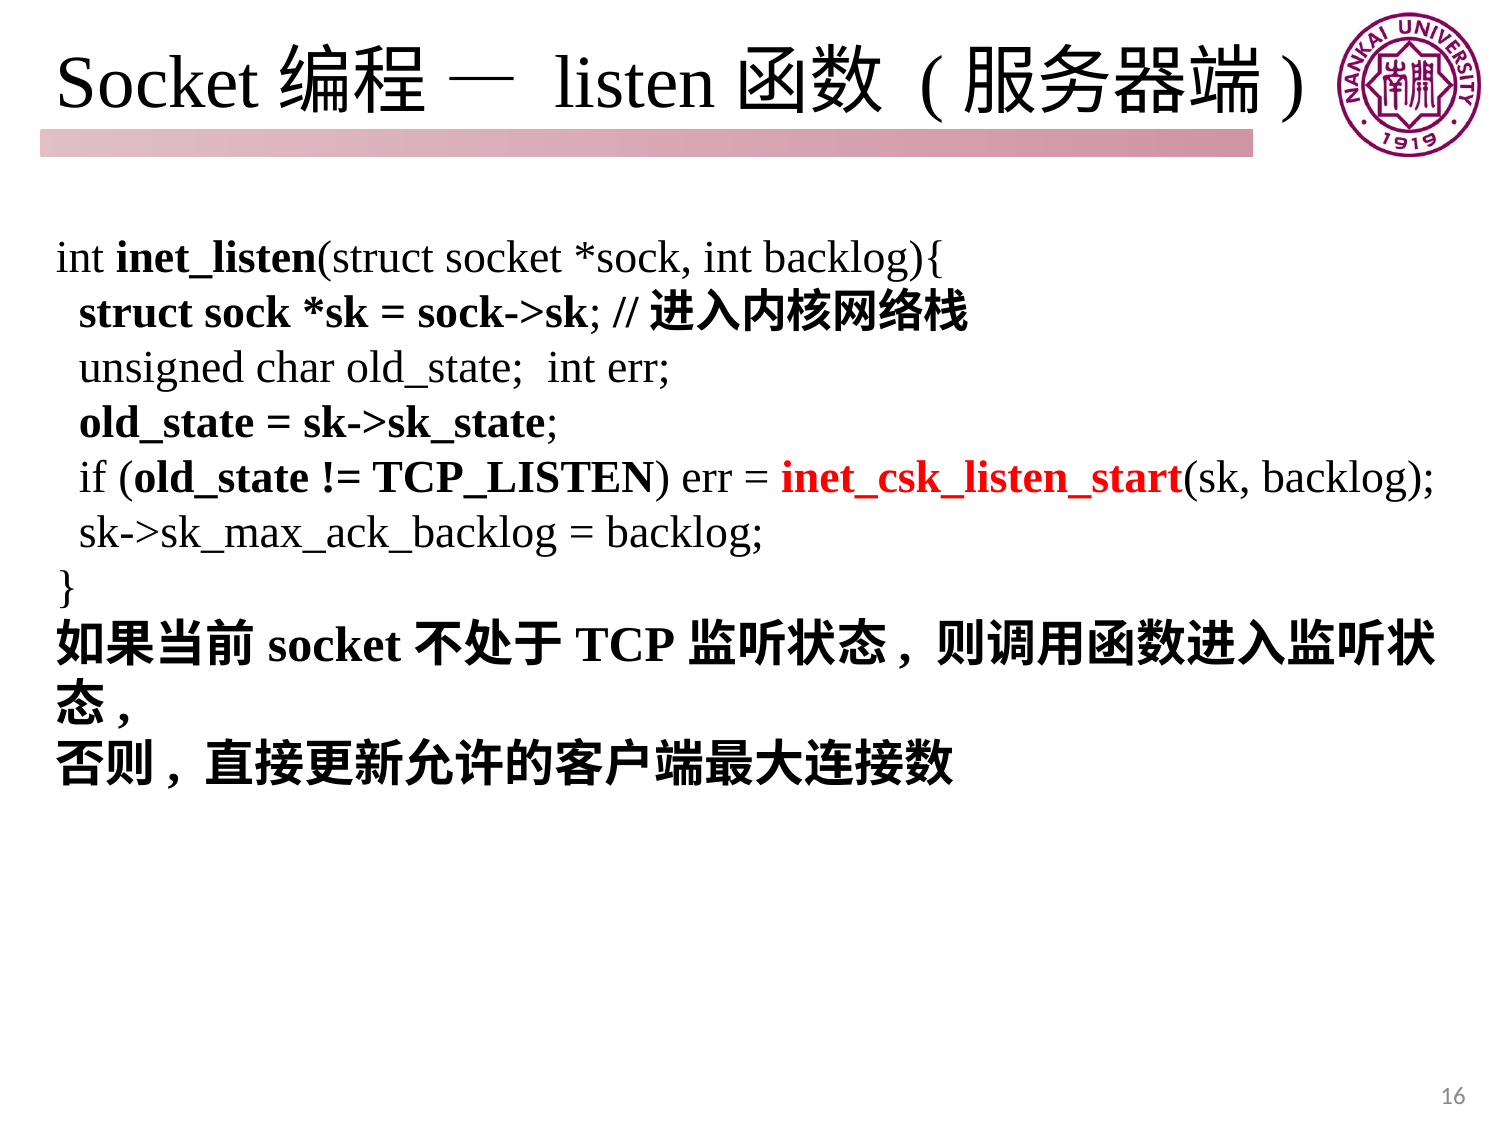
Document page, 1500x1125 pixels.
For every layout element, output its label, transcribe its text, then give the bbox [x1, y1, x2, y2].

picture [1337, 12, 1481, 157]
slide_number 16 [1143, 1065, 1481, 1125]
title Socket编程 — listen函数 (服务器端) [40, 33, 1335, 133]
list int inet_listen(struct socket *sock, int backlog){ struct sock *sk = sock->sk; //进入内核网络栈 unsigned char old_state; int err; old_state = sk->sk_state; if (old_state != TCP_LISTEN) err = inet_csk_listen_start(sk, backlog); sk->sk_max_ack_backlog = backlog; } 如果当前socket不处于TCP监听状态, 则调用函数进入监听状态, 否则, 直接更新允许的客户端最大连接数 [40, 218, 1481, 1042]
